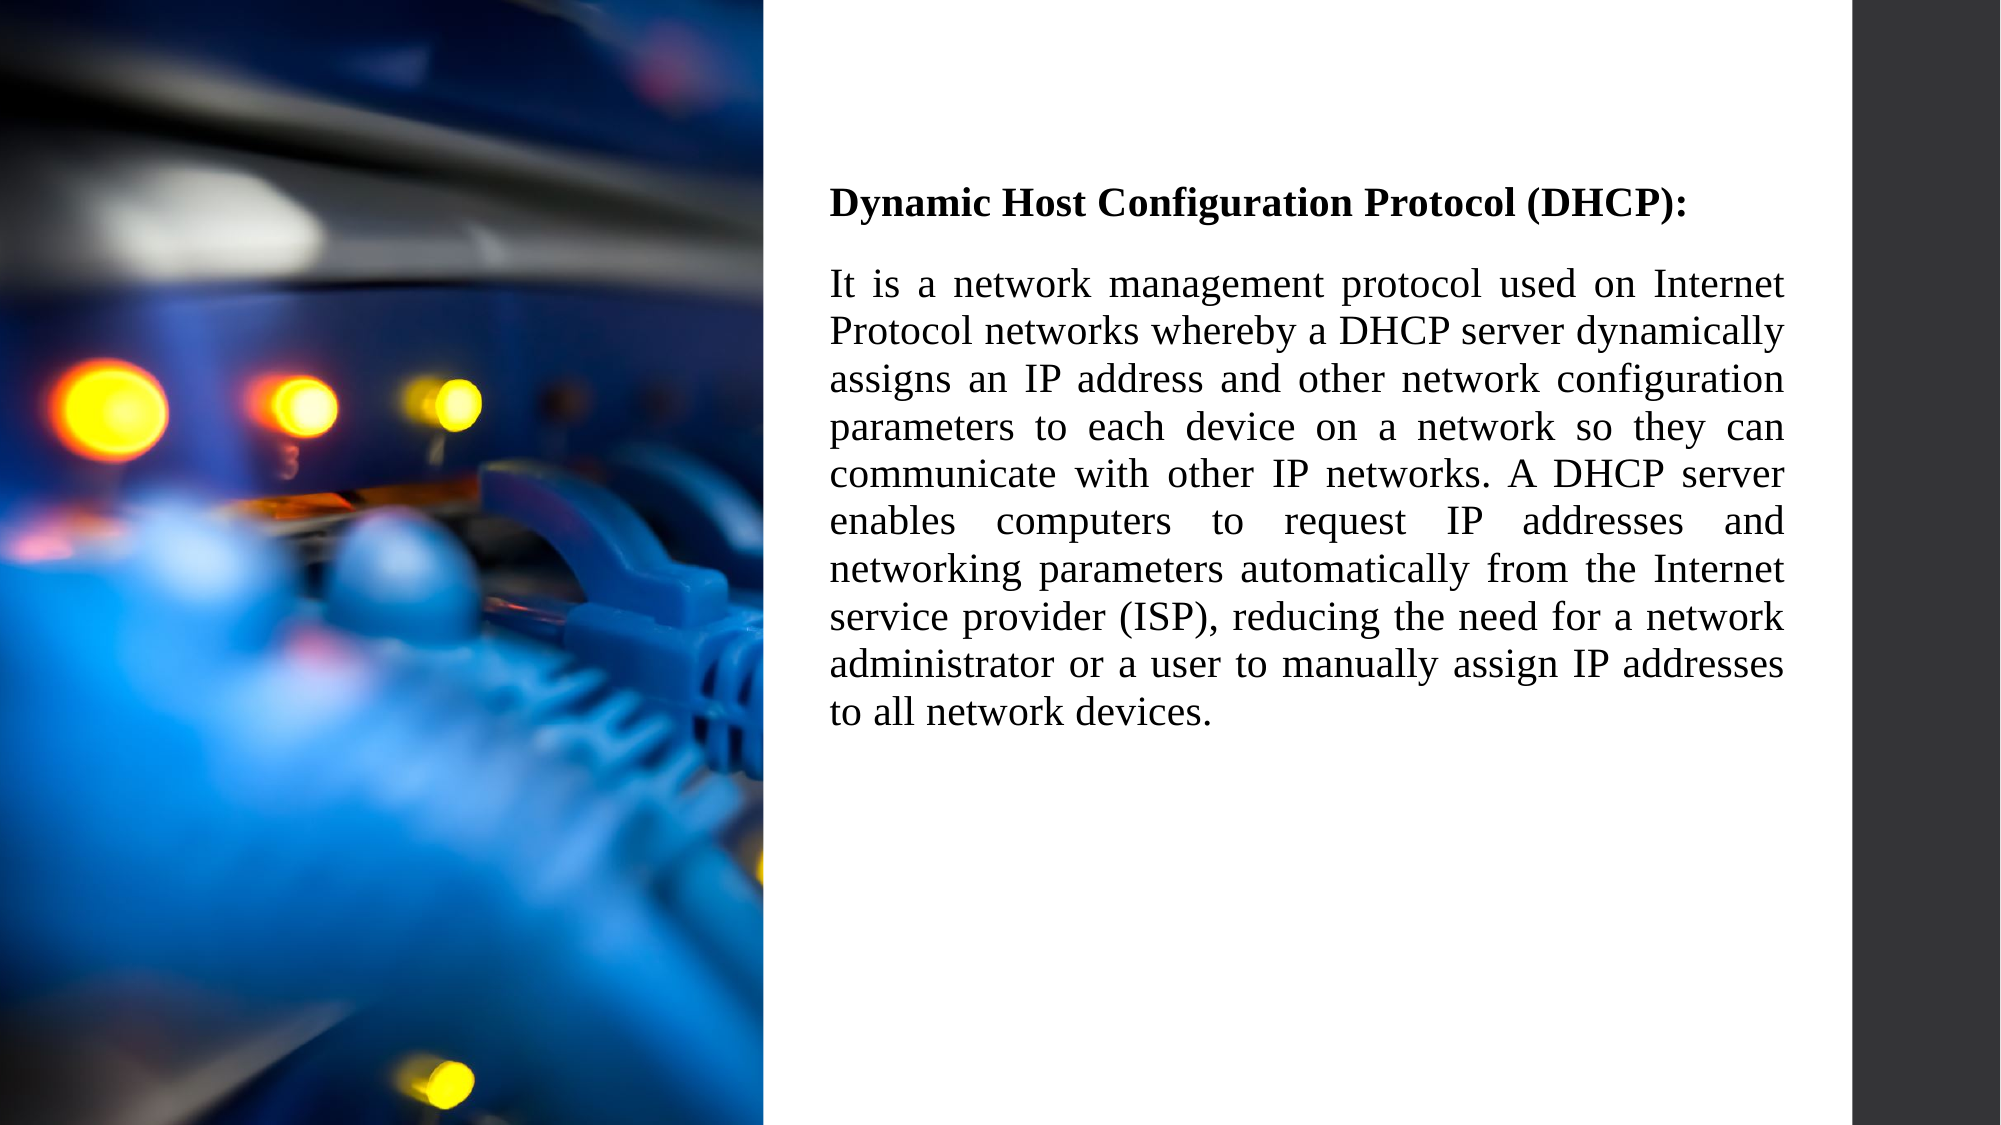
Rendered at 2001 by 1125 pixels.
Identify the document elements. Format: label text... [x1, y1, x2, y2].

list Dynamic Host Configuration Protocol (DHCP): It is a network management protocol used on Internet Protocol networks whereby a DHCP server dynamically assigns an IP address and other network configuration parameters to each device on a network so they can communicate with other IP networks. A DHCP server enables computers to request IP addresses and networking parameters automatically from the Internet service provider (ISP), reducing the need for a network administrator or a user to manually assign IP addresses to all network devices. [814, 170, 1802, 1014]
picture [0, 0, 764, 1125]
